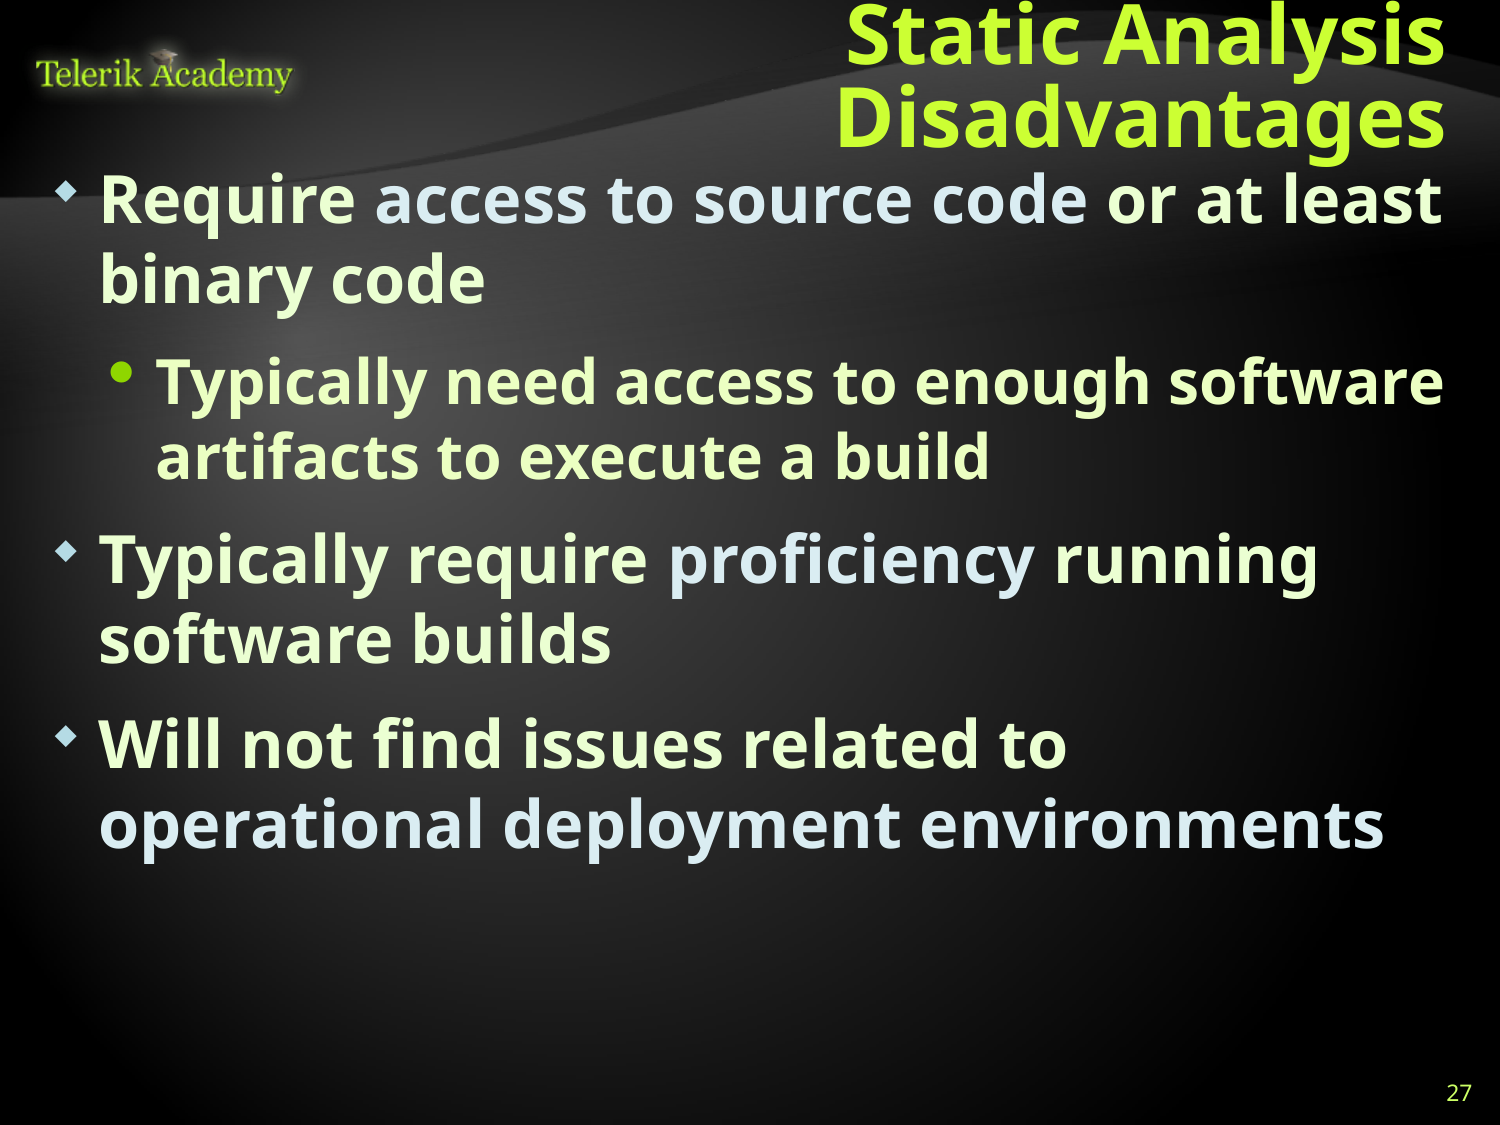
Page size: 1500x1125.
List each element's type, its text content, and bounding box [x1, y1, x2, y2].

title Static Analysis Disadvantages [300, 12, 1463, 149]
list Require access to source code or at least binary code Typically need access to enough software artifacts to execute a build Typically require proficiency running software builds Will not find issues related to operational deployment environments [37, 149, 1463, 1100]
picture [0, 0, 1500, 1125]
slide_number 27 [1412, 1074, 1488, 1113]
